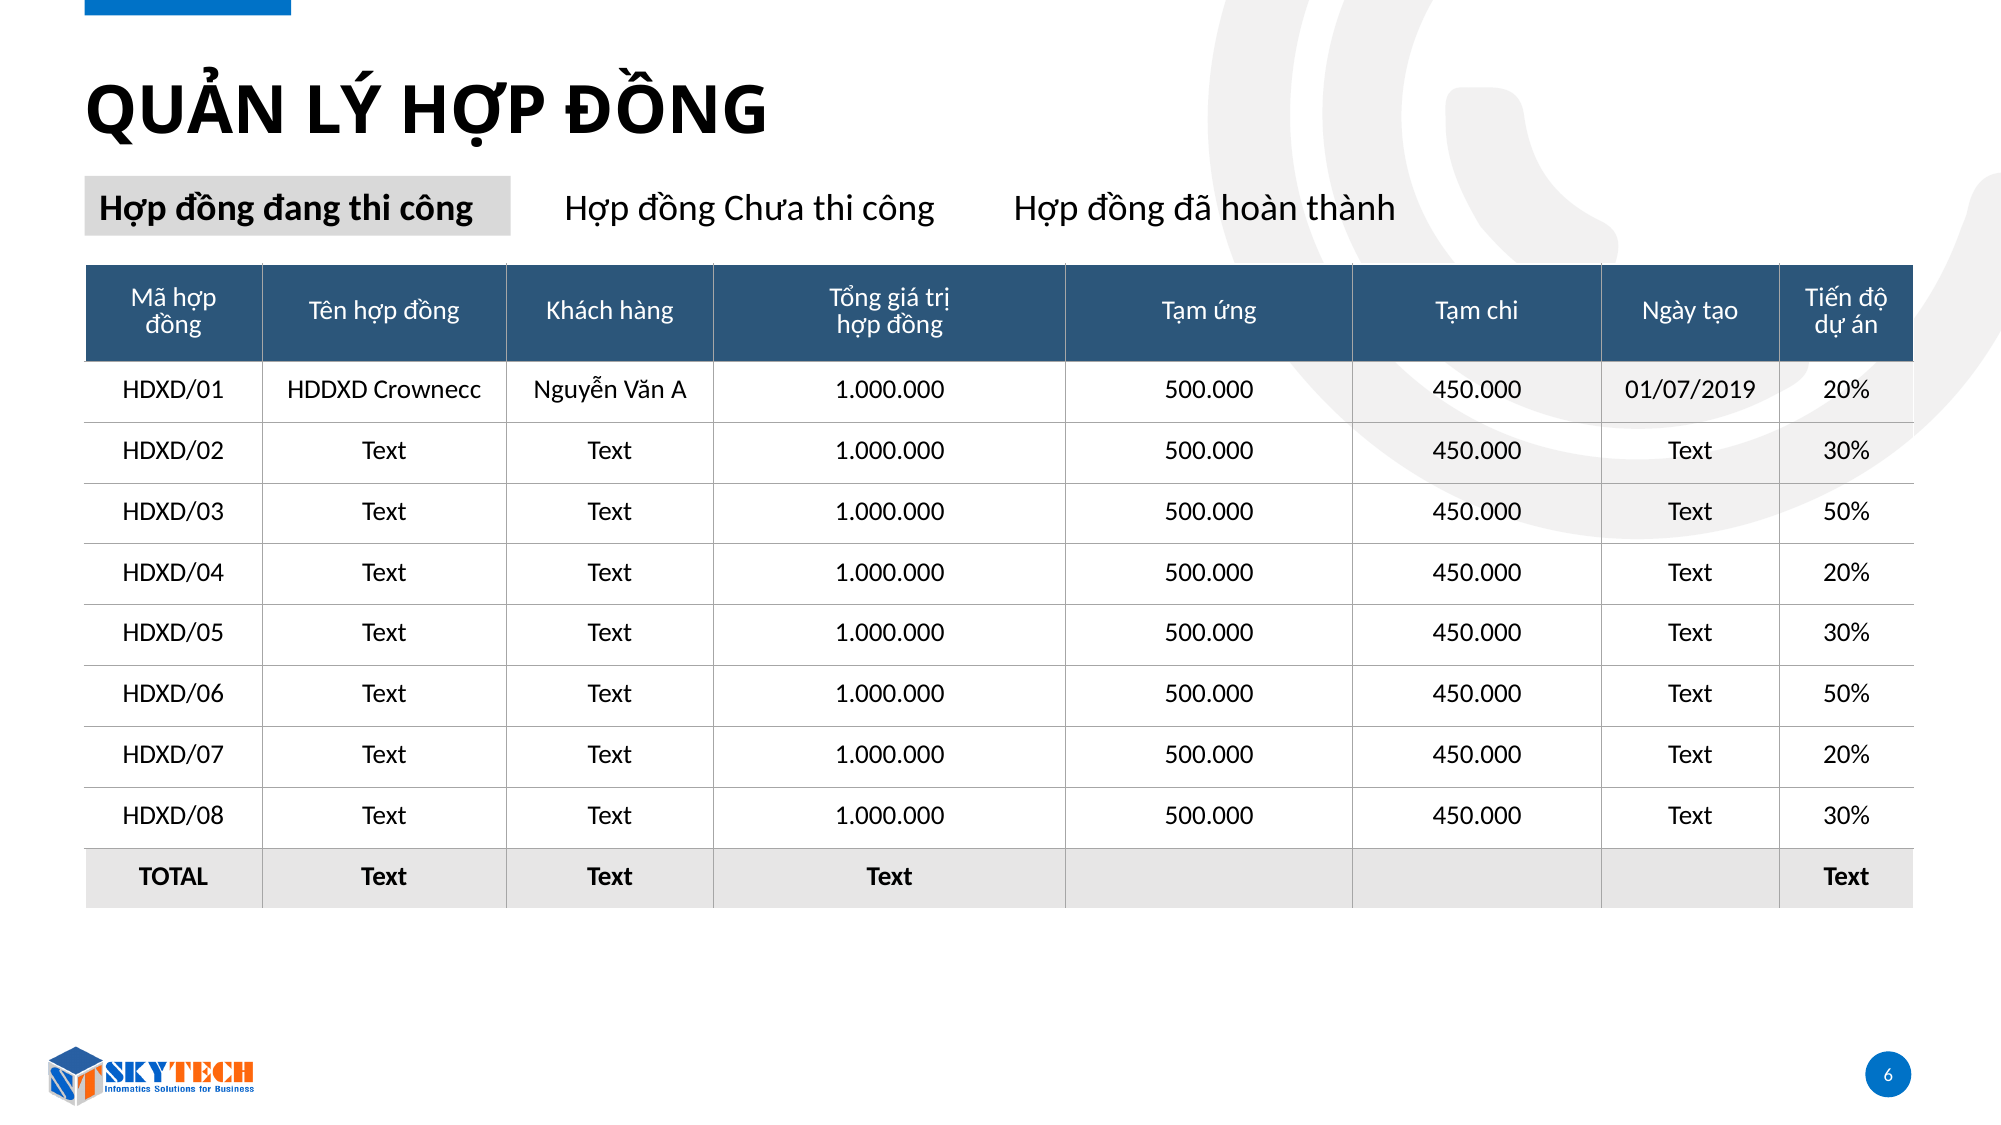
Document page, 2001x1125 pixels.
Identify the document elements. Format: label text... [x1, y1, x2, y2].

table_cell 450.000 [1353, 727, 1601, 787]
table_cell Text [507, 849, 713, 908]
text_box Hợp đồng đã hoàn thành [999, 175, 1426, 236]
table_cell HDXD/08 [86, 788, 262, 848]
slide_number 6 [1864, 1059, 1913, 1090]
table_cell 500.000 [1066, 423, 1352, 483]
title QUẢN LÝ HỢP ĐỒNG [84, 40, 1914, 149]
table_cell HDXD/04 [86, 544, 262, 604]
table_header Tiến độ dự án [1780, 265, 1913, 361]
table_cell Text [1602, 484, 1779, 543]
table_cell 1.000.000 [714, 605, 1065, 665]
table_cell 450.000 [1353, 605, 1601, 665]
text_box Hợp đồng đang thi công [84, 175, 511, 236]
table_cell 450.000 [1353, 484, 1601, 543]
table_cell 500.000 [1066, 484, 1352, 543]
table_cell Text [1602, 605, 1779, 665]
table_cell HDXD/01 [86, 362, 262, 422]
table_cell 1.000.000 [714, 362, 1065, 422]
table_cell Text [507, 666, 713, 726]
table_cell Text [507, 727, 713, 787]
table_cell 20% [1780, 544, 1913, 604]
table_cell 1.000.000 [714, 666, 1065, 726]
table_cell Text [1780, 849, 1913, 908]
table_cell 1.000.000 [714, 544, 1065, 604]
table_cell Text [263, 605, 506, 665]
table_cell 1.000.000 [714, 484, 1065, 543]
table_header Tạm ứng [1066, 265, 1352, 361]
table_cell 20% [1780, 727, 1913, 787]
table_cell Text [1602, 423, 1779, 483]
table_header Mã hợp đồng [86, 265, 262, 361]
table_cell 500.000 [1066, 788, 1352, 848]
table_cell 450.000 [1353, 362, 1601, 422]
table_cell 500.000 [1066, 605, 1352, 665]
table_cell 500.000 [1066, 544, 1352, 604]
table_cell Text [714, 849, 1065, 908]
table_cell 450.000 [1353, 423, 1601, 483]
table_cell [1602, 849, 1779, 908]
picture [47, 1044, 255, 1108]
table_cell 500.000 [1066, 666, 1352, 726]
table_cell 20% [1780, 362, 1913, 422]
table_cell Text [1602, 544, 1779, 604]
table_cell Text [263, 849, 506, 908]
table_cell Text [507, 605, 713, 665]
table_cell 450.000 [1353, 544, 1601, 604]
table_cell Text [1602, 666, 1779, 726]
table_cell Text [507, 788, 713, 848]
table_cell 500.000 [1066, 362, 1352, 422]
table_header Tên hợp đồng [263, 265, 506, 361]
table_cell Text [263, 666, 506, 726]
table_cell Text [507, 484, 713, 543]
table_cell [1353, 849, 1601, 908]
table_cell HDXD/07 [86, 727, 262, 787]
table_cell HDXD/06 [86, 666, 262, 726]
table_header Tạm chi [1353, 265, 1601, 361]
table_cell 50% [1780, 484, 1913, 543]
table_cell 1.000.000 [714, 788, 1065, 848]
table_header Tổng giá trị hợp đồng [714, 265, 1065, 361]
table_cell 50% [1780, 666, 1913, 726]
text_box Hợp đồng Chưa thi công [549, 175, 977, 236]
table_cell HDXD/05 [86, 605, 262, 665]
table_cell 1.000.000 [714, 727, 1065, 787]
table_cell Text [507, 544, 713, 604]
table_cell Text [263, 423, 506, 483]
table_cell TOTAL [86, 849, 262, 908]
table_cell 30% [1780, 788, 1913, 848]
table_cell 450.000 [1353, 788, 1601, 848]
table_cell HDXD/03 [86, 484, 262, 543]
table_cell 30% [1780, 423, 1913, 483]
table_cell 450.000 [1353, 666, 1601, 726]
table_cell Text [1602, 727, 1779, 787]
table_cell 1.000.000 [714, 423, 1065, 483]
table_header Khách hàng [507, 265, 713, 361]
table_cell Text [263, 788, 506, 848]
table_cell Text [263, 544, 506, 604]
table_cell HDXD/02 [86, 423, 262, 483]
table_cell Text [263, 484, 506, 543]
table_cell 500.000 [1066, 727, 1352, 787]
table_cell Text [507, 423, 713, 483]
table_cell 01/07/2019 [1602, 362, 1779, 422]
table_header Ngày tạo [1602, 265, 1779, 361]
table_cell Nguyễn Văn A [507, 362, 713, 422]
table_cell 30% [1780, 605, 1913, 665]
table_cell [1066, 849, 1352, 908]
table_cell HDDXD Crownecc [263, 362, 506, 422]
table_cell Text [1602, 788, 1779, 848]
table_cell Text [263, 727, 506, 787]
